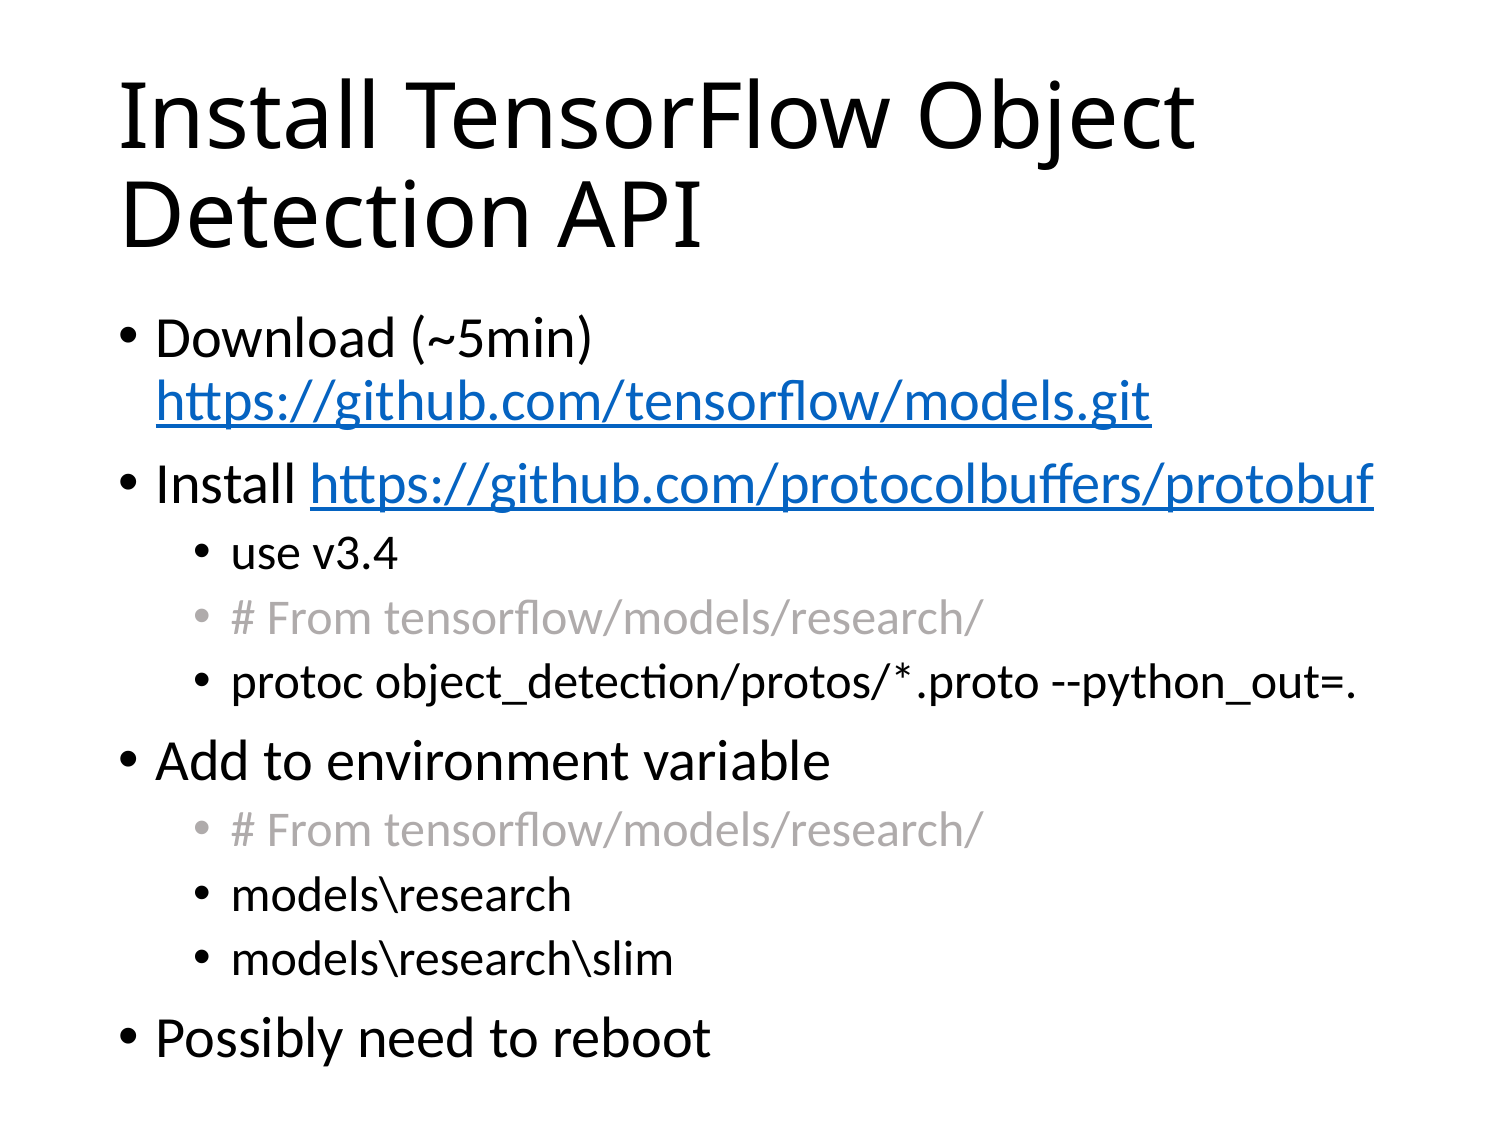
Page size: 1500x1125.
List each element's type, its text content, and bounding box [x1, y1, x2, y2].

list Download (~5min) https://github.com/tensorflow/models.git Install https://github.com/protocolbuffers/protobuf use v3.4 # From tensorflow/models/research/ protoc object_detection/protos/*.proto --python_out=. Add to environment variable # From tensorflow/models/research/ models\research models\research\slim Possibly need to reboot [103, 299, 1397, 1083]
title Install TensorFlow Object Detection API [103, 59, 1397, 278]
